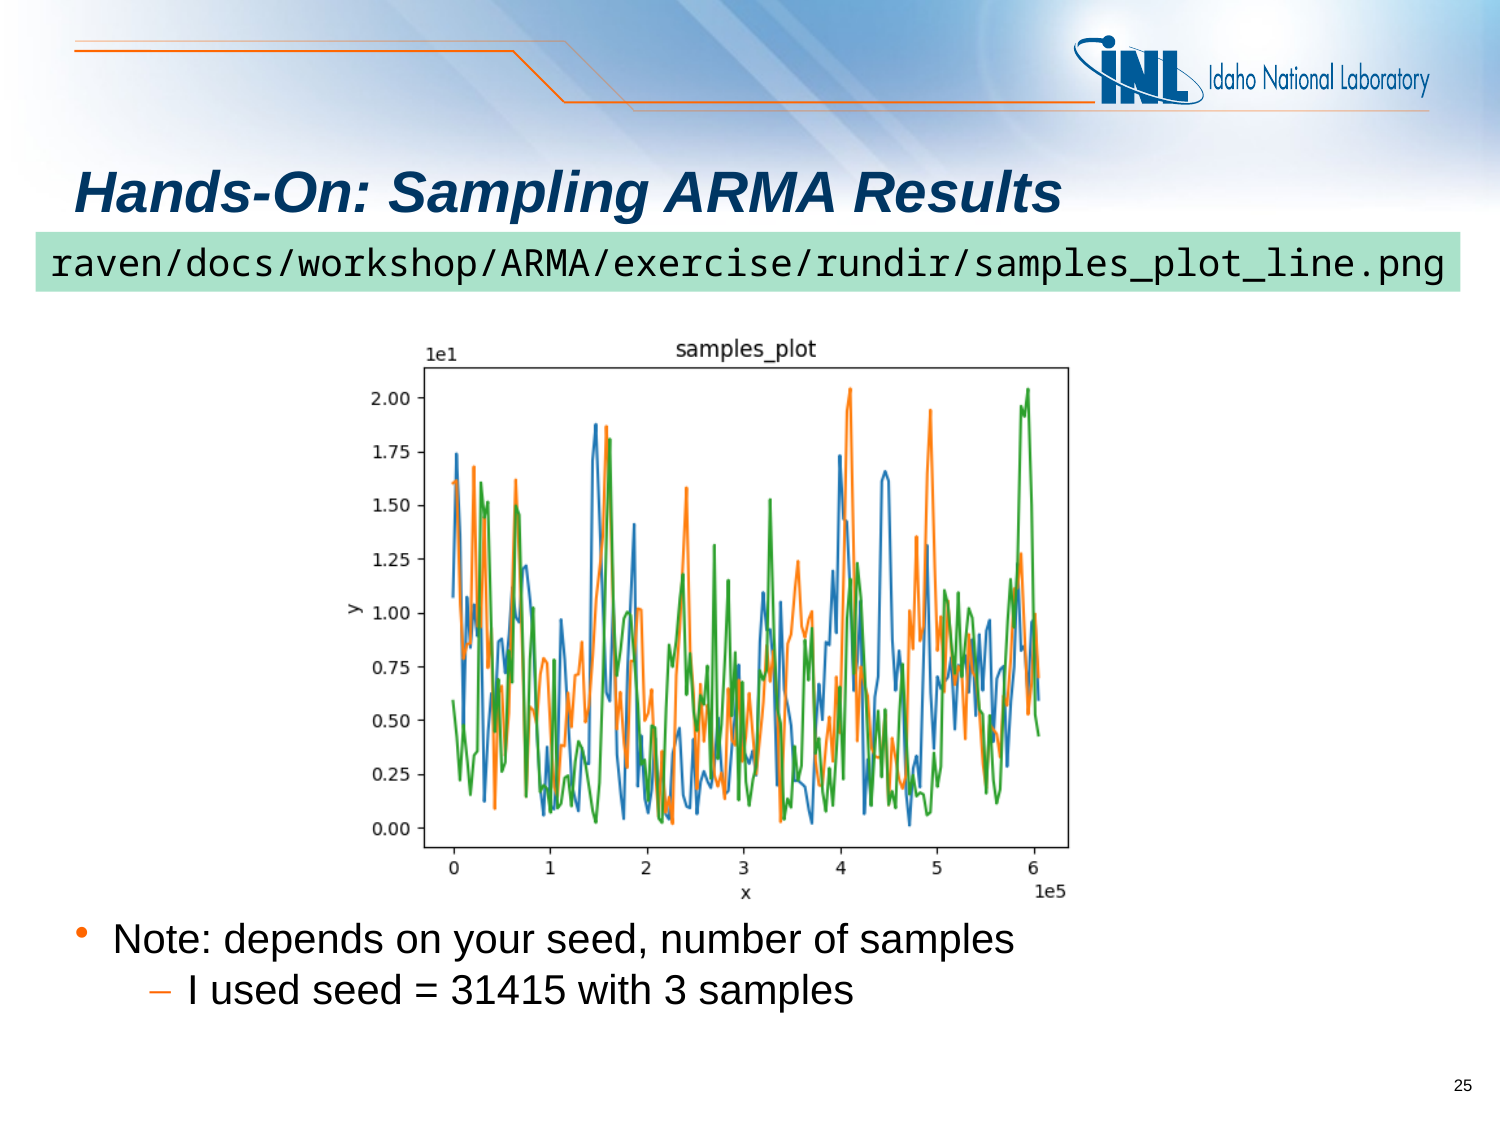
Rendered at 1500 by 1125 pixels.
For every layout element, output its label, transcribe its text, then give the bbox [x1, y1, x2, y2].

list Note: depends on your seed, number of samples I used seed = 31415 with 3 samples [74, 292, 1426, 1005]
text_box raven/docs/workshop/ARMA/exercise/rundir/samples_plot_line.png [35, 231, 1461, 292]
slide_number 24 [1429, 1074, 1473, 1096]
picture [0, 0, 1500, 1125]
title Hands-On: Sampling ARMA Results [74, 164, 1426, 225]
